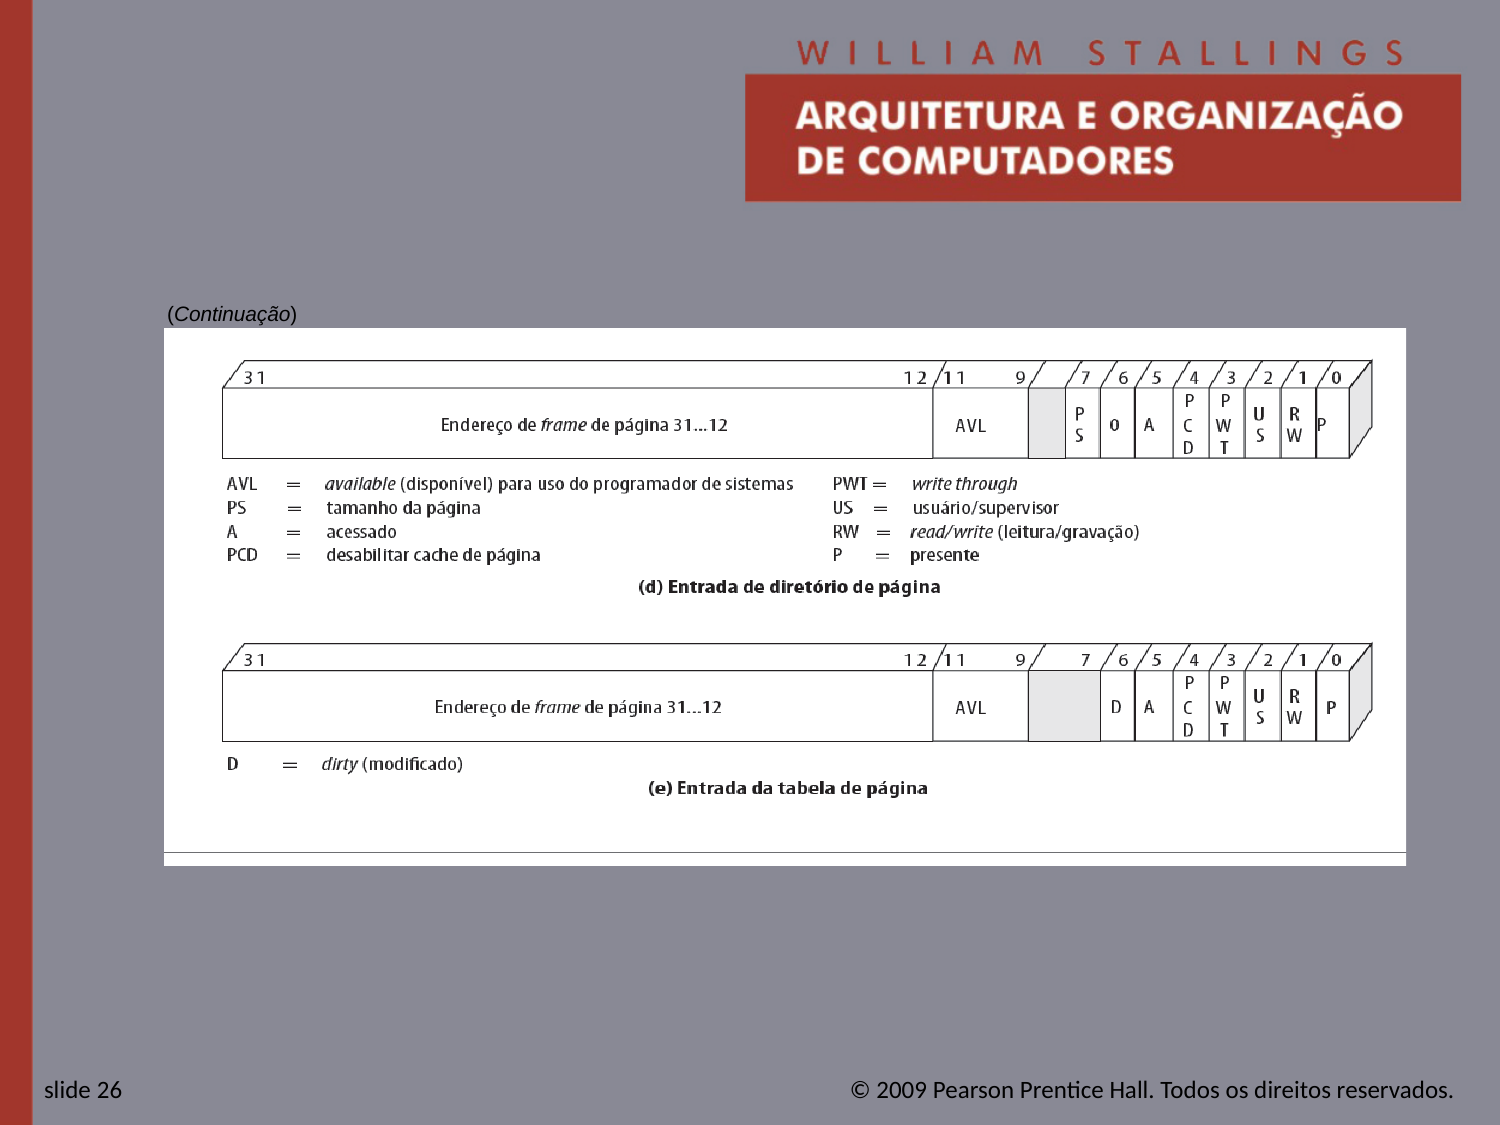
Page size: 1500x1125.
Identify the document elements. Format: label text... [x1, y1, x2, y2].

text_box (Continuação) [152, 292, 411, 333]
picture [0, 0, 1500, 1125]
